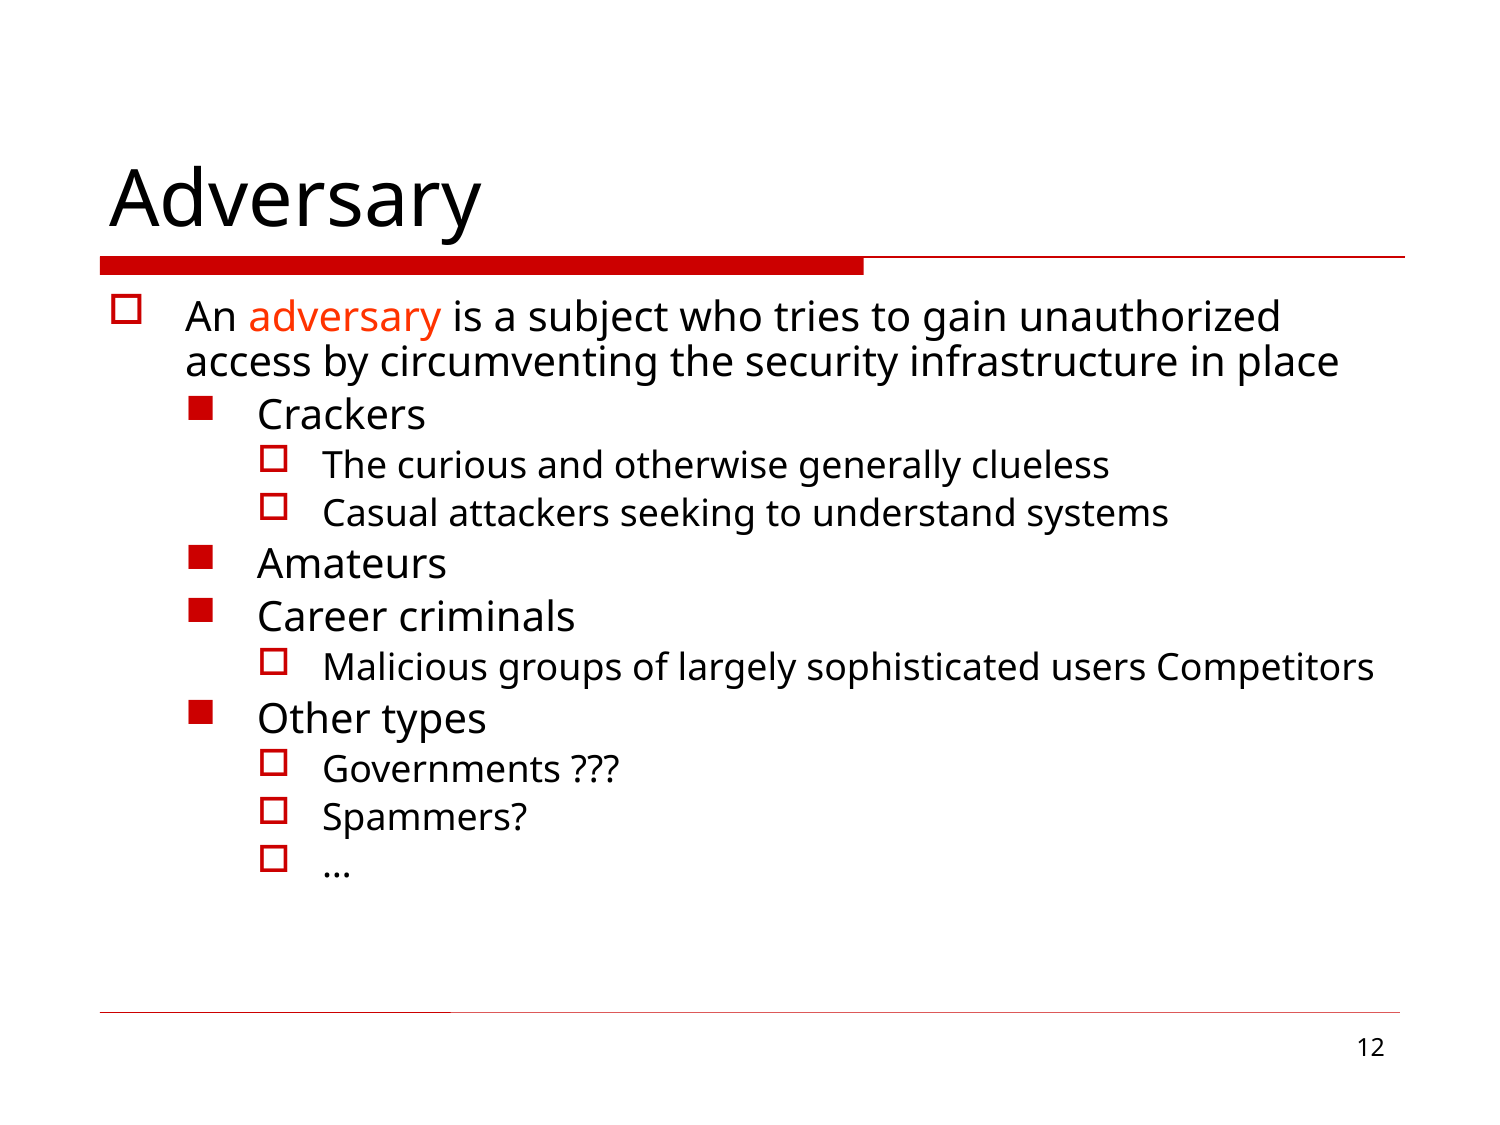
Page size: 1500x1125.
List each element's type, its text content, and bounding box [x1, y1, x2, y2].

list An adversary is a subject who tries to gain unauthorized access by circumventing the security infrastructure in place Crackers The curious and otherwise generally clueless Casual attackers seeking to understand systems Amateurs Career criminals Malicious groups of largely sophisticated users Competitors Other types Governments ??? Spammers? … [92, 287, 1406, 1025]
slide_number 12 [1074, 1025, 1400, 1103]
title Adversary [94, 50, 1407, 250]
